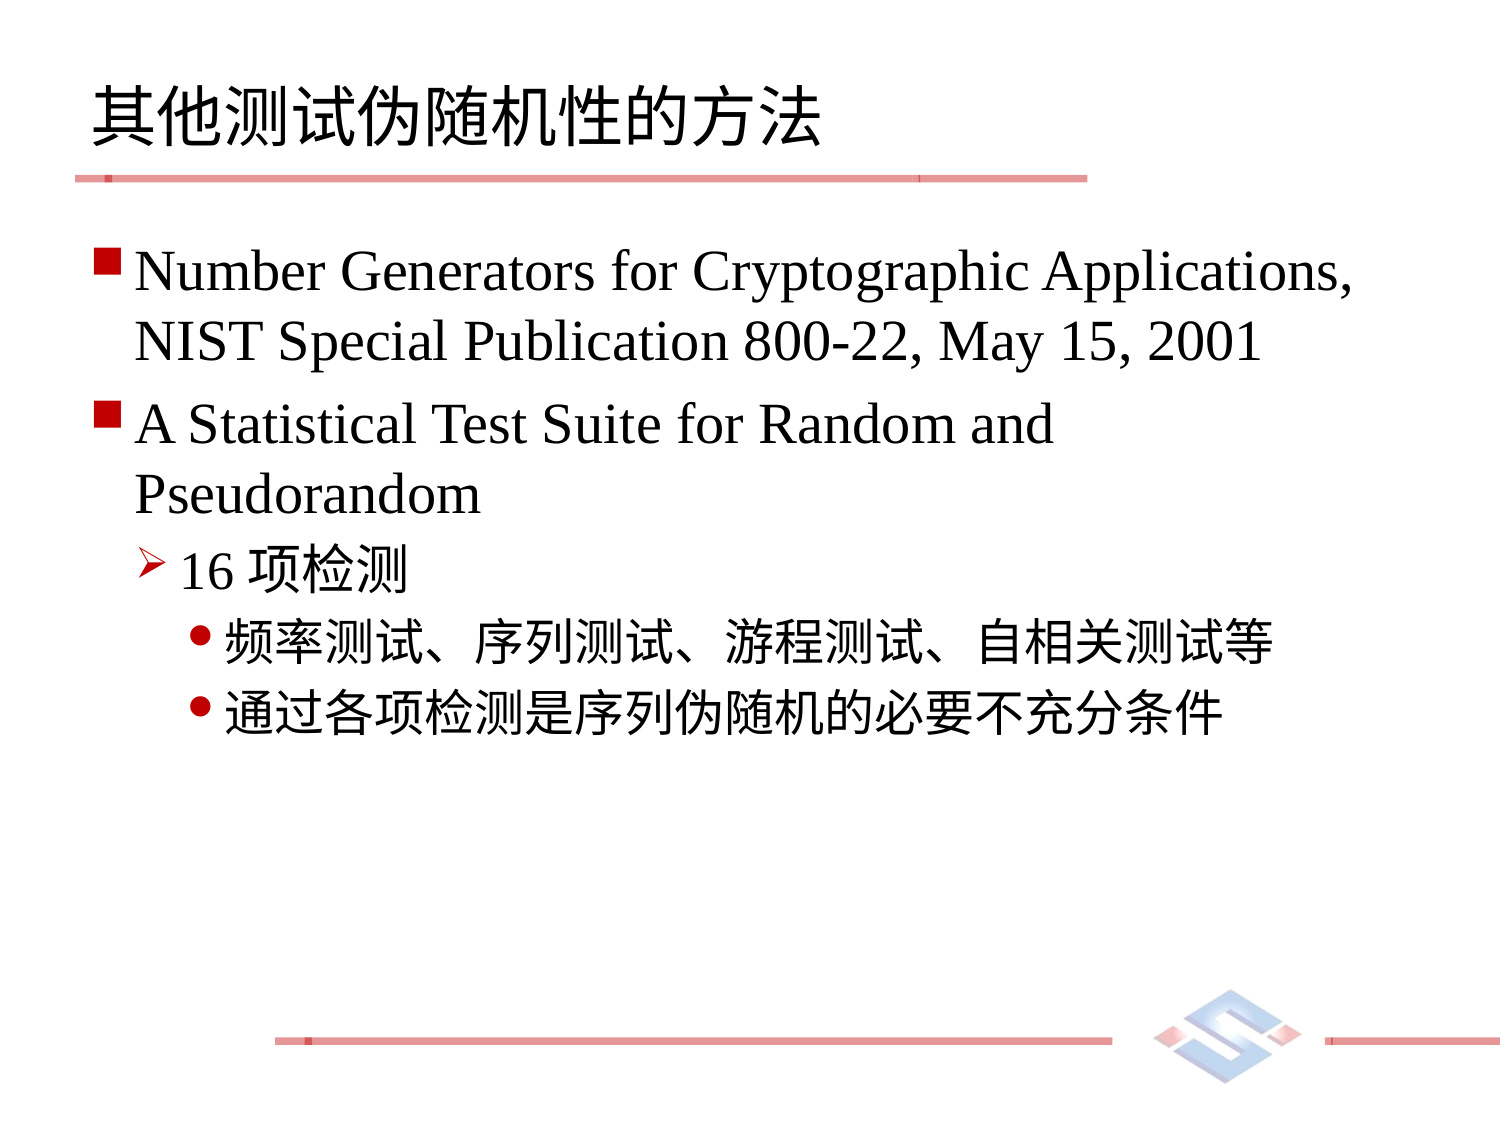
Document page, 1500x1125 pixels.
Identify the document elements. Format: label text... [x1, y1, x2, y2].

list Number Generators for Cryptographic Applications, NIST Special Publication 800-22, May 15, 2001 A Statistical Test Suite for Random and Pseudorandom 16项检测 频率测试、序列测试、游程测试、自相关测试等 通过各项检测是序列伪随机的必要不充分条件 [75, 224, 1425, 973]
title 其他测试伪随机性的方法 [75, 62, 1425, 163]
